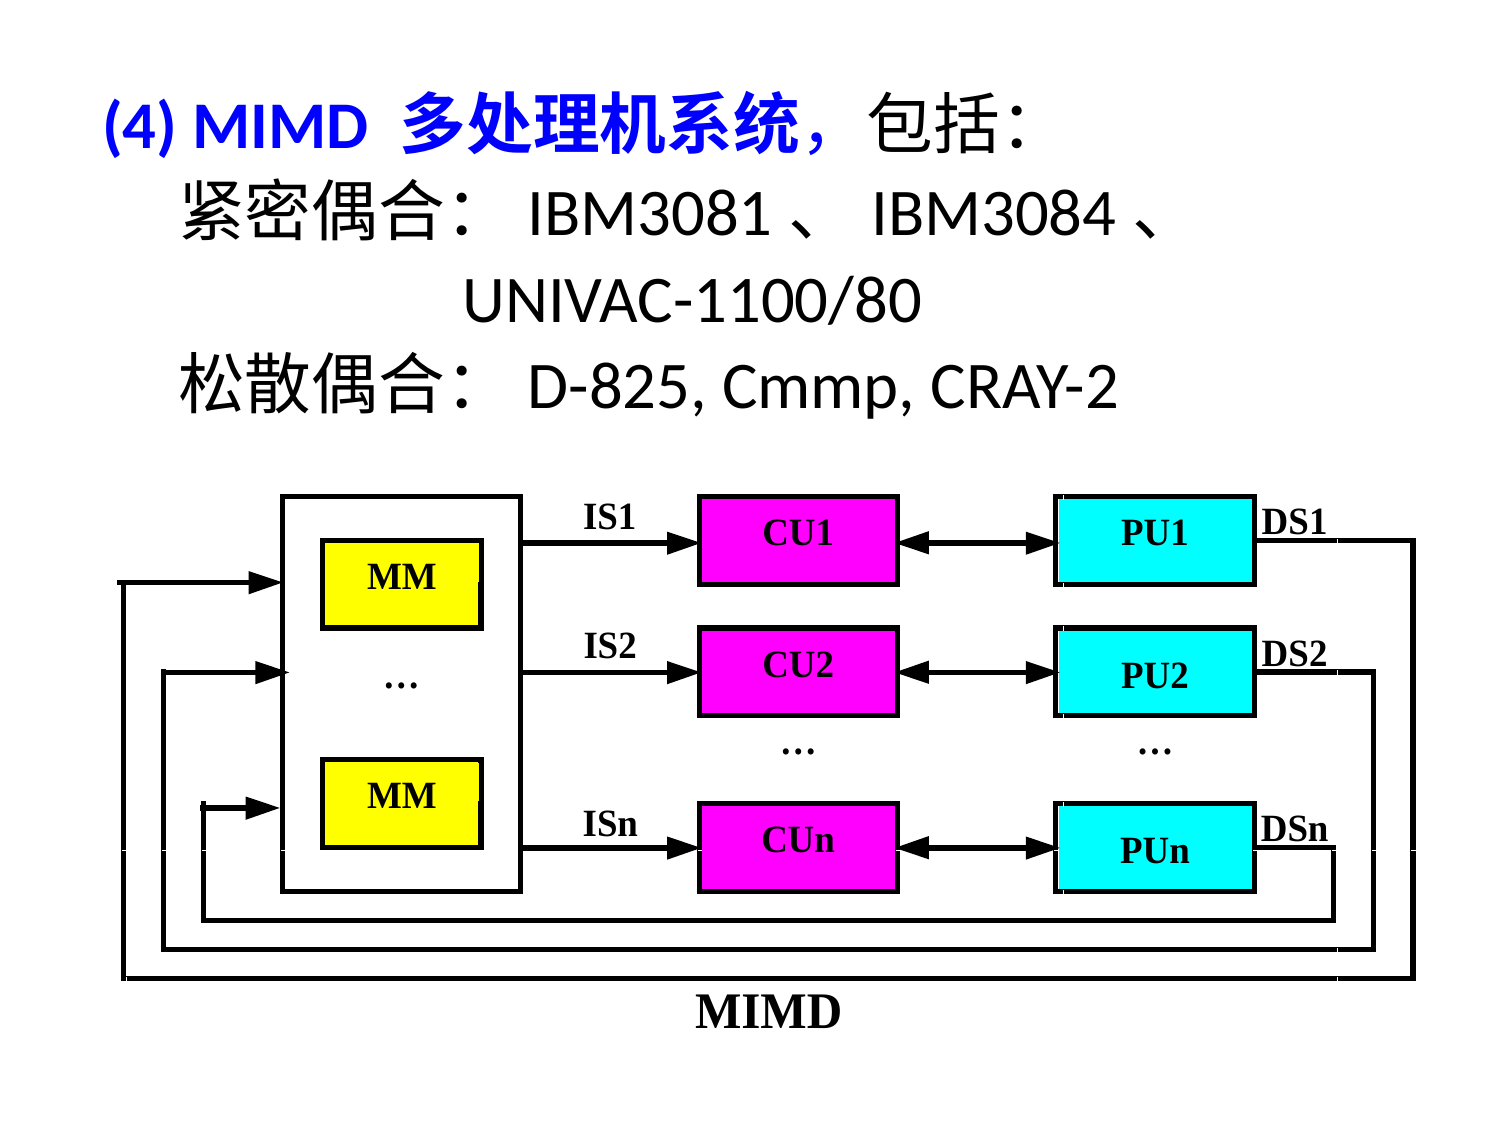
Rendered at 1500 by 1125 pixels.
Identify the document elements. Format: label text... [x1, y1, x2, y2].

text_box (4) MIMD 多处理机系统，包括： 紧密偶合：IBM3081、IBM3084、 UNIVAC-1100/80 松散偶合：D-825, Cmmp, CRAY-2 [87, 74, 1438, 438]
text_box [87, 449, 1451, 1042]
